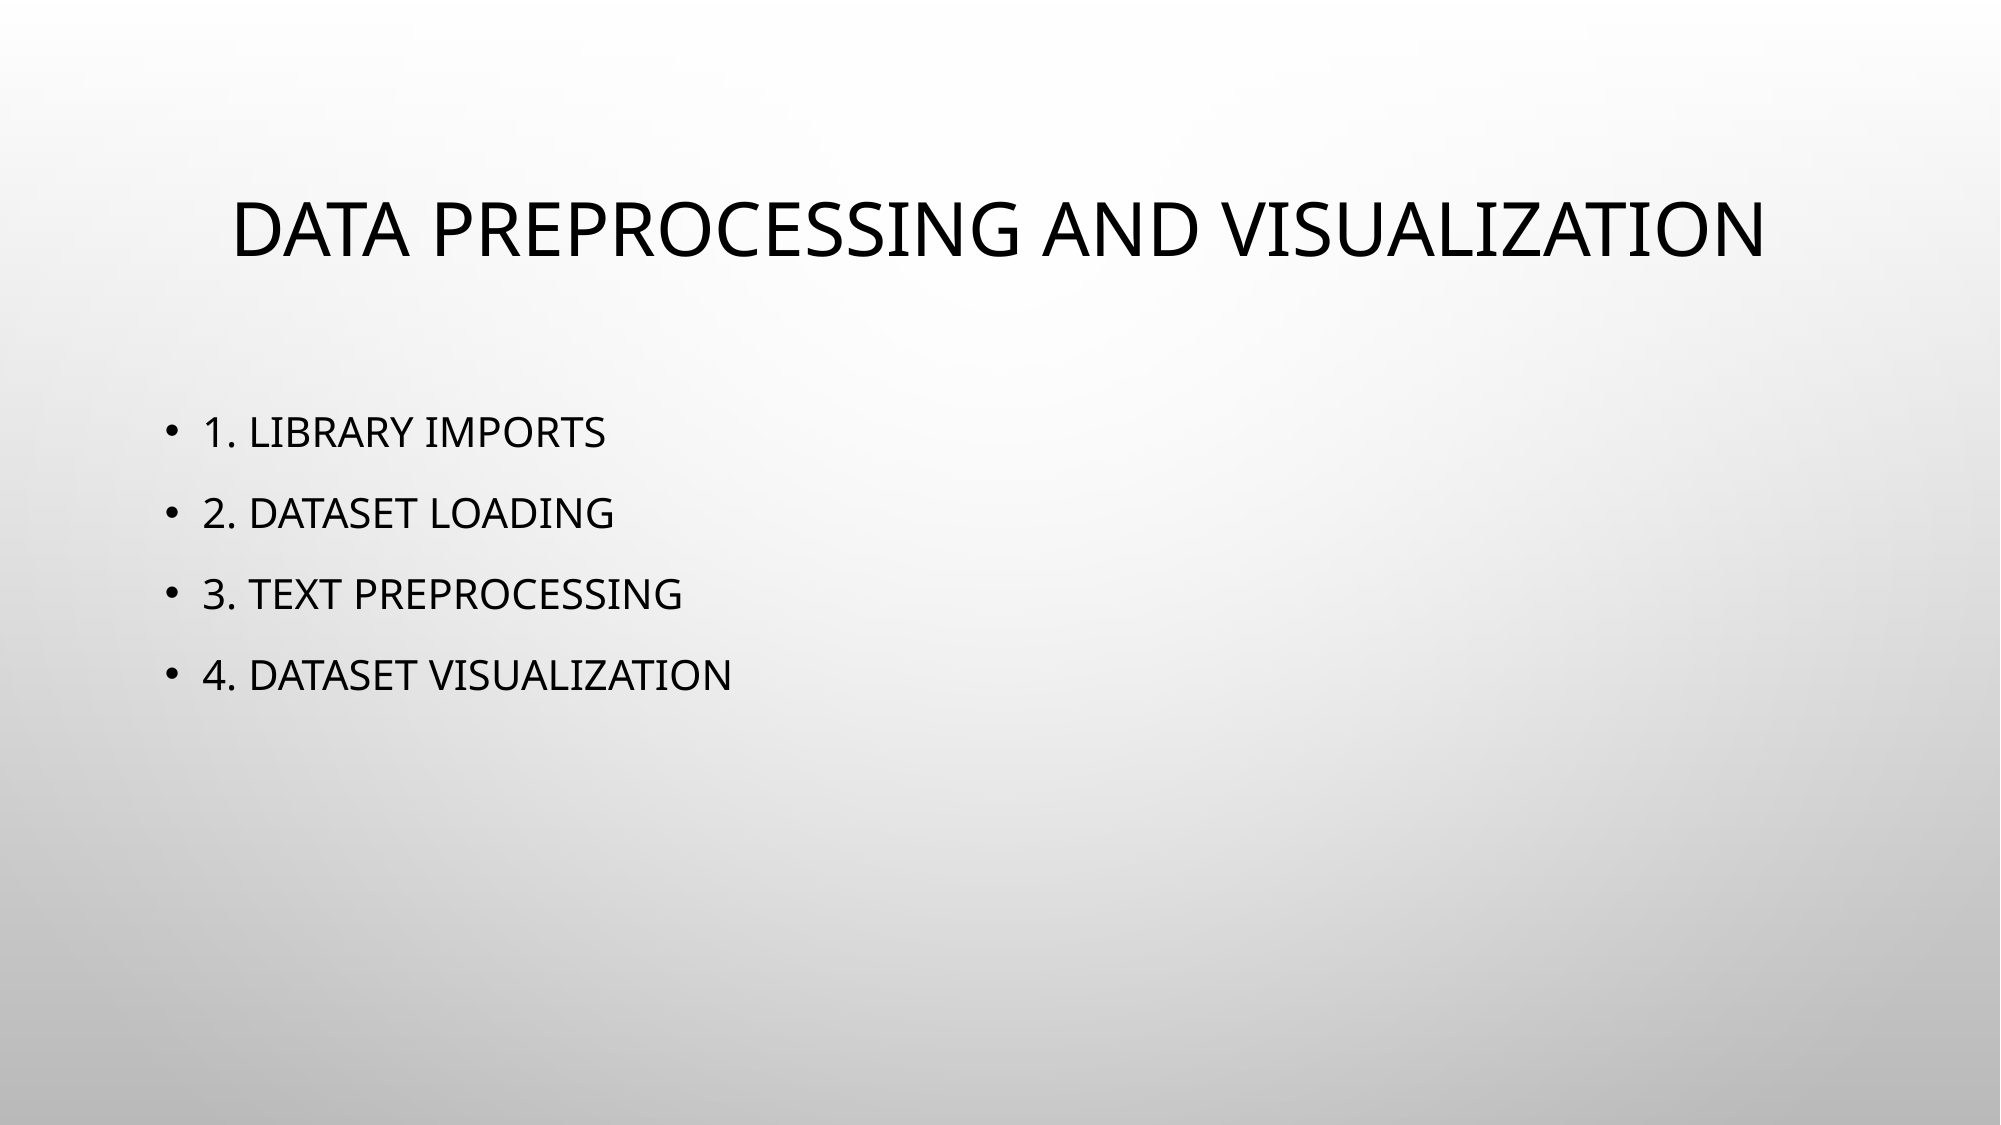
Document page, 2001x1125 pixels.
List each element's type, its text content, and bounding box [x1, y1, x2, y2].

title Data Preprocessing and Visualization [149, 101, 1851, 364]
list 1. Library imports 2. Dataset Loading 3. Text Preprocessing 4. Dataset Visualization [149, 388, 1851, 950]
picture [0, 0, 2000, 1125]
